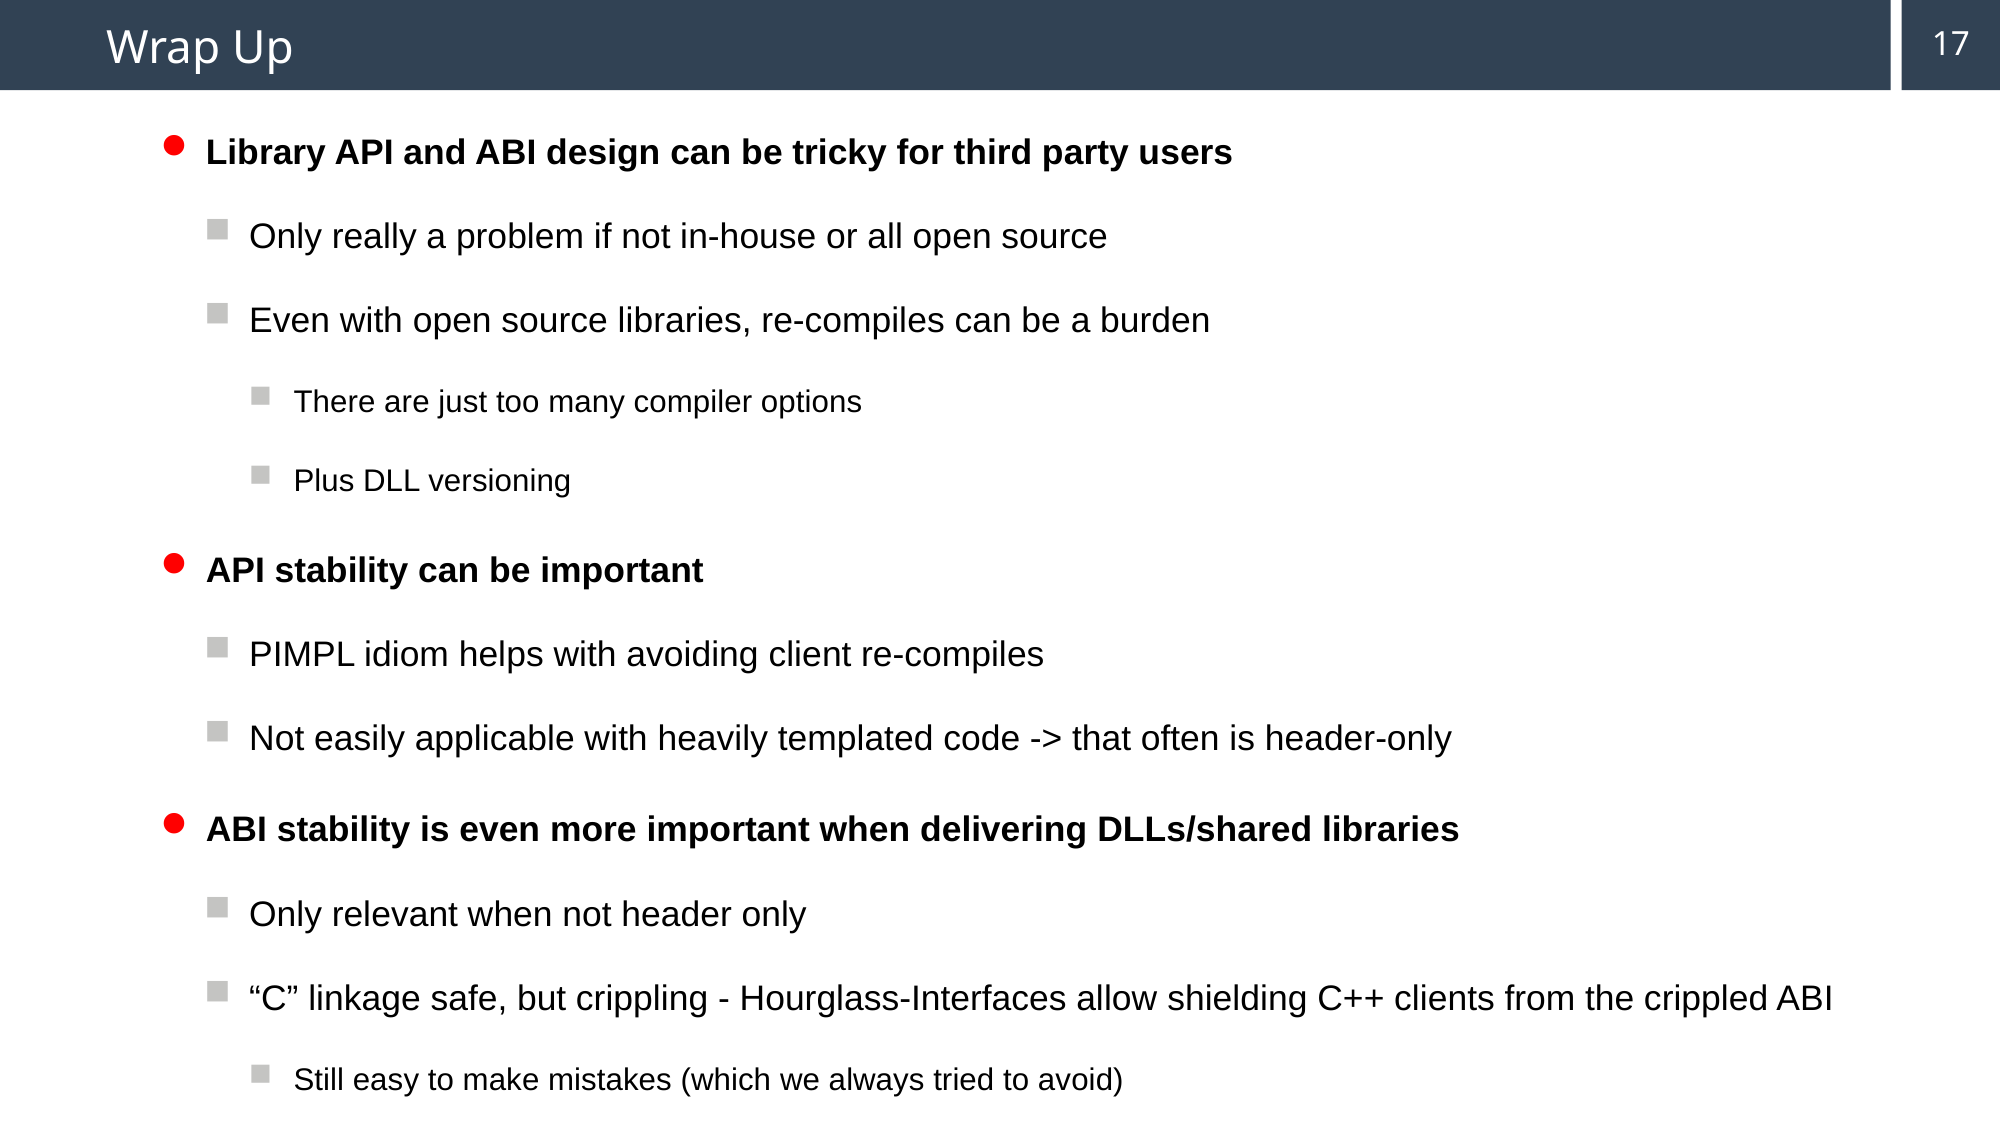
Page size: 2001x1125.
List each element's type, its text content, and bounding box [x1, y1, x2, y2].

title Wrap Up [0, 0, 1891, 91]
slide_number 17 [1901, 0, 2000, 91]
list Library API and ABI design can be tricky for third party users Only really a problem if not in-house or all open source Even with open source libraries, re-compiles can be a burden There are just too many compiler options Plus DLL versioning API stability can be important PIMPL idiom helps with avoiding client re-compiles Not easily applicable with heavily templated code -> that often is header-only ABI stability is even more important when delivering DLLs/shared libraries Only relevant when not header only “C” linkage safe, but crippling - Hourglass-Interfaces allow shielding C++ clients from the crippled ABI Still easy to make mistakes (which we always tried to avoid) [102, 121, 1898, 981]
